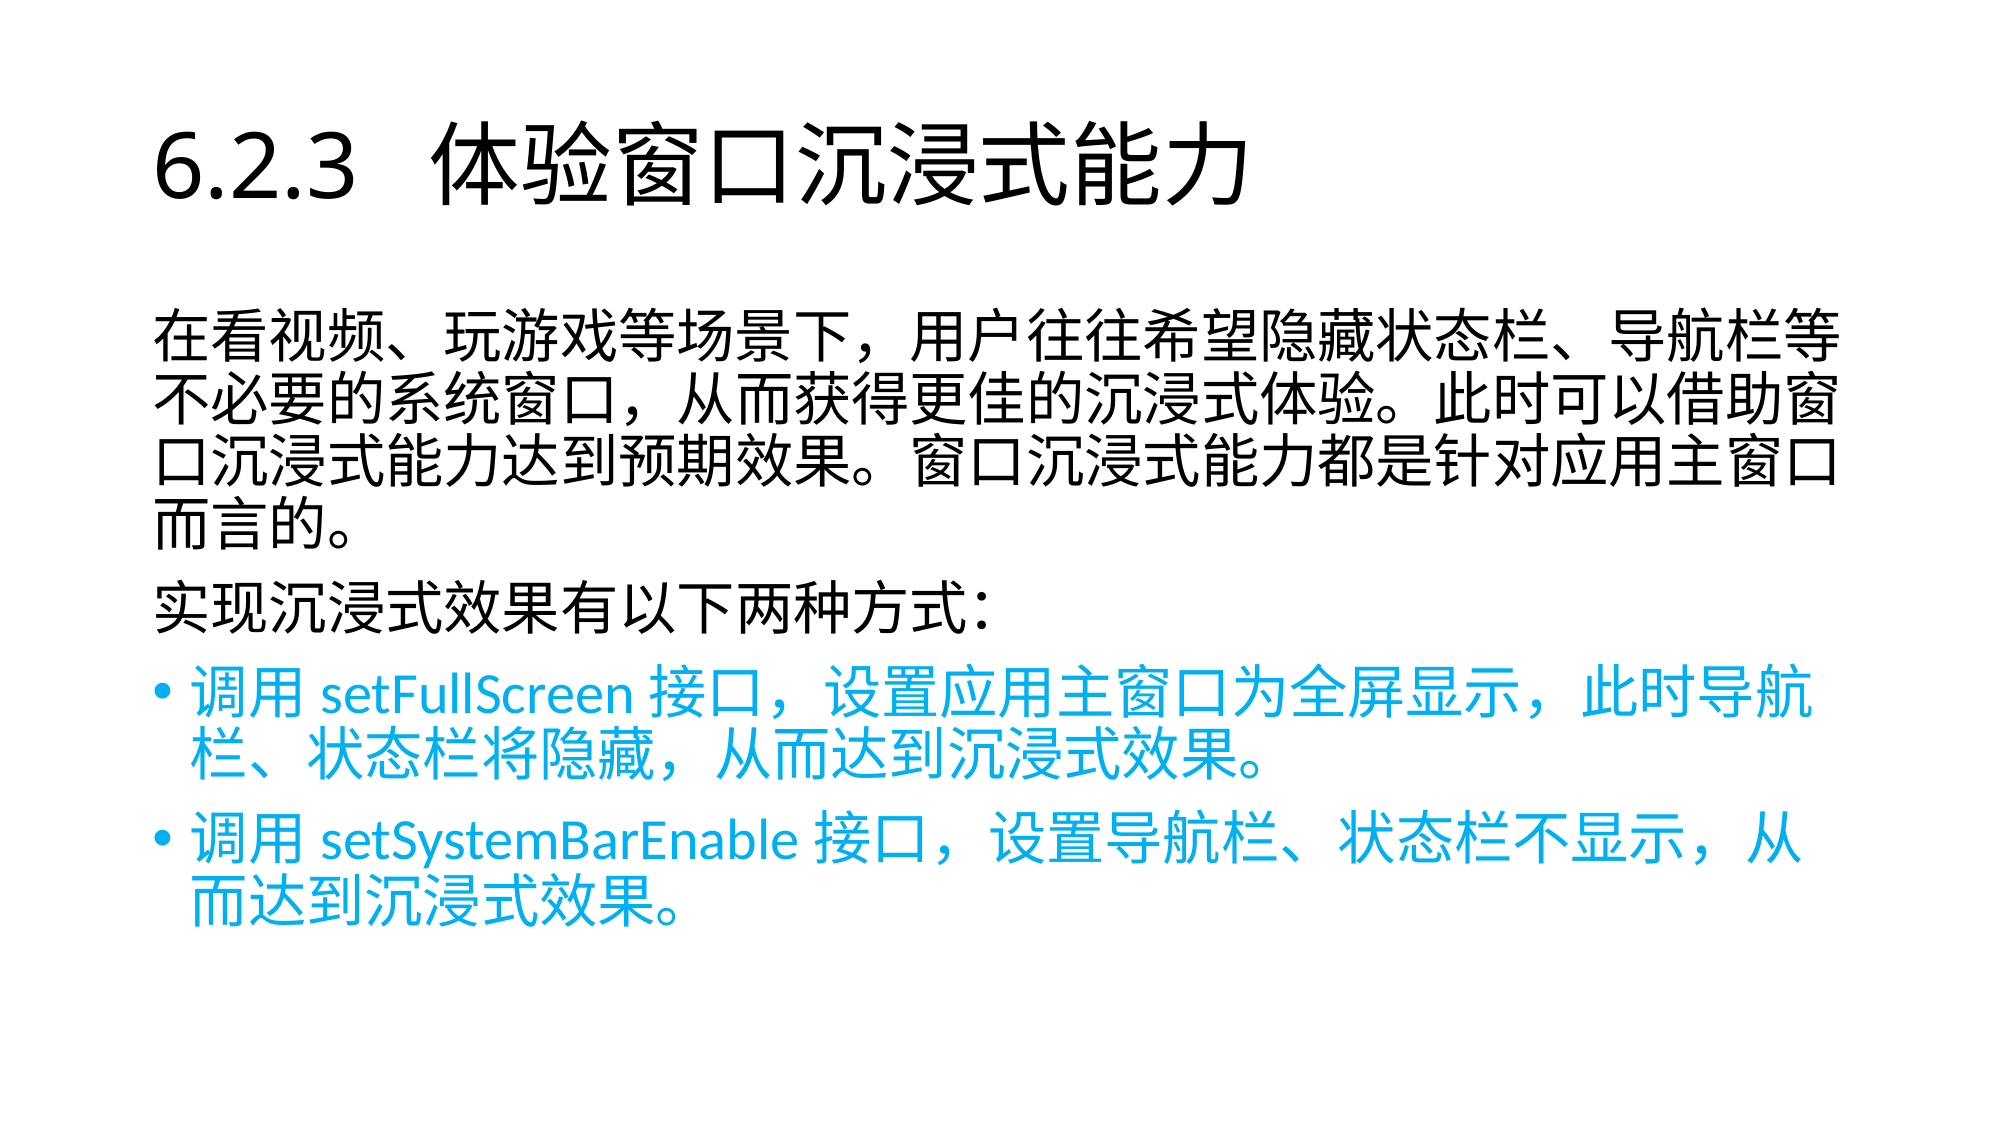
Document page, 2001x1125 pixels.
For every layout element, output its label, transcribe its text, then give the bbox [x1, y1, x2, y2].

list 在看视频、玩游戏等场景下，用户往往希望隐藏状态栏、导航栏等不必要的系统窗口，从而获得更佳的沉浸式体验。此时可以借助窗口沉浸式能力达到预期效果。窗口沉浸式能力都是针对应用主窗口而言的。 实现沉浸式效果有以下两种方式： 调用setFullScreen接口，设置应用主窗口为全屏显示，此时导航栏、状态栏将隐藏，从而达到沉浸式效果。 调用setSystemBarEnable接口，设置导航栏、状态栏不显示，从而达到沉浸式效果。 [137, 299, 1863, 1014]
title 6.2.3 体验窗口沉浸式能力 [137, 59, 1863, 278]
